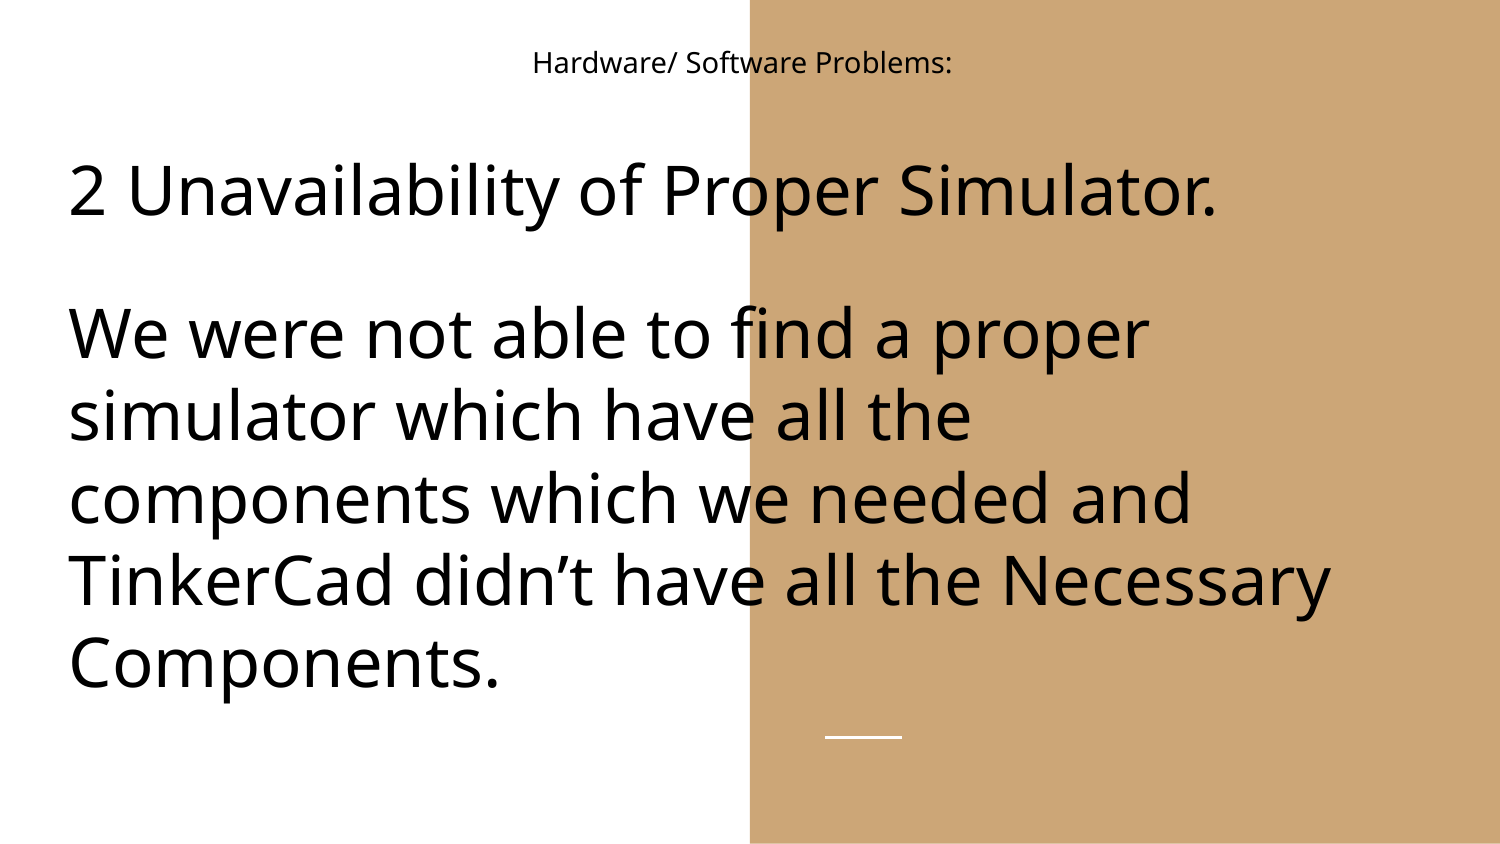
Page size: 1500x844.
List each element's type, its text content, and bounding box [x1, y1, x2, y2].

text_box Hardware/ Software Problems: [30, 29, 1455, 178]
subtitle 2 Unavailability of Proper Simulator. We were not able to find a proper simulator which have all the components which we needed and TinkerCad didn’t have all the Necessary Components. [53, 178, 1371, 738]
